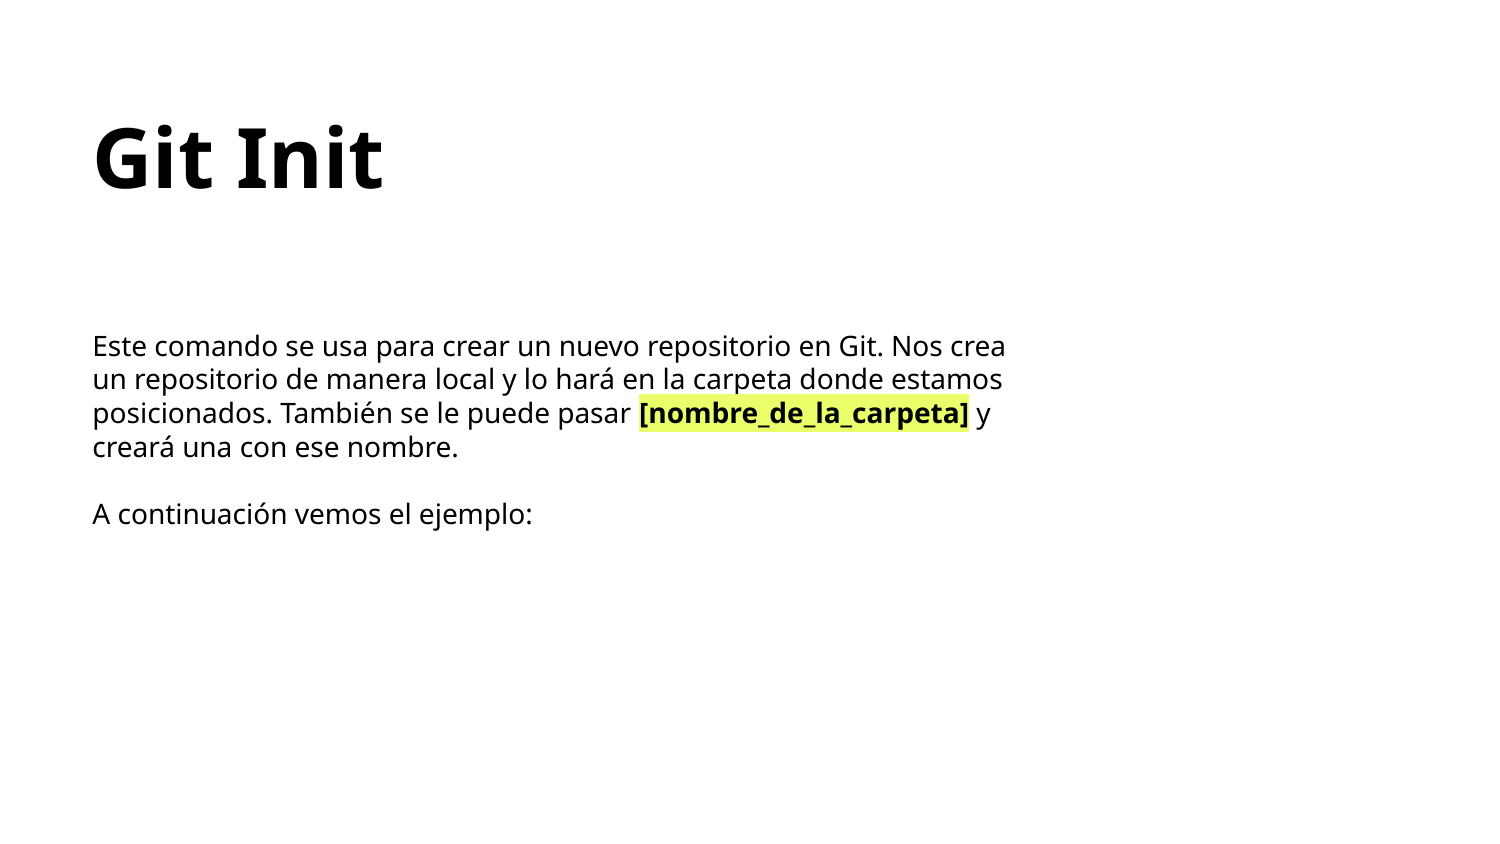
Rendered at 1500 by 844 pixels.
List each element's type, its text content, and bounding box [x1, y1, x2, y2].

text_box Git Init [77, 101, 1414, 222]
text_box Este comando se usa para crear un nuevo repositorio en Git. Nos crea un repositorio de manera local y lo hará en la carpeta donde estamos posicionados. También se le puede pasar [nombre_de_la_carpeta] y creará una con ese nombre. A continuación vemos el ejemplo: [77, 312, 1045, 579]
